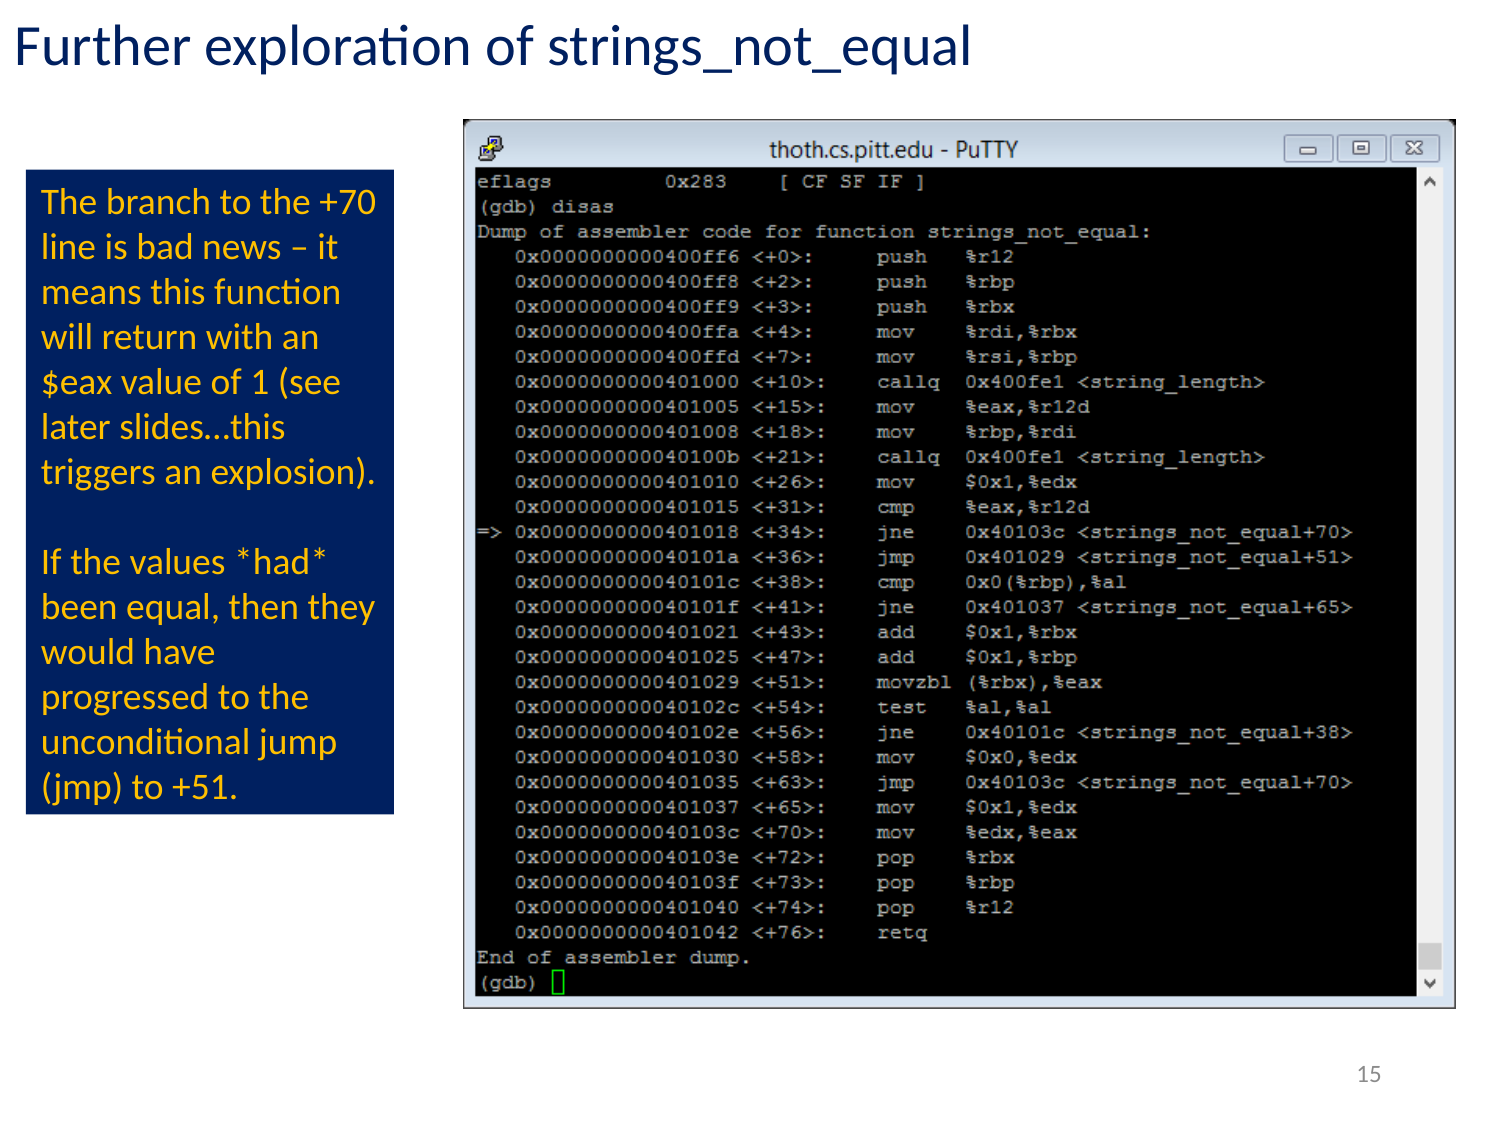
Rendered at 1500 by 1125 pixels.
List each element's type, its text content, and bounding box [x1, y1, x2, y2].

text_box The branch to the +70 line is bad news – it means this function will return with an $eax value of 1 (see later slides…this triggers an explosion). If the values *had* been equal, then they would have progressed to the unconditional jump (jmp) to +51. [25, 169, 394, 815]
slide_number 15 [1059, 1042, 1397, 1103]
picture [463, 119, 1456, 1009]
text_box Further exploration of strings_not_equal [0, 0, 1456, 85]
